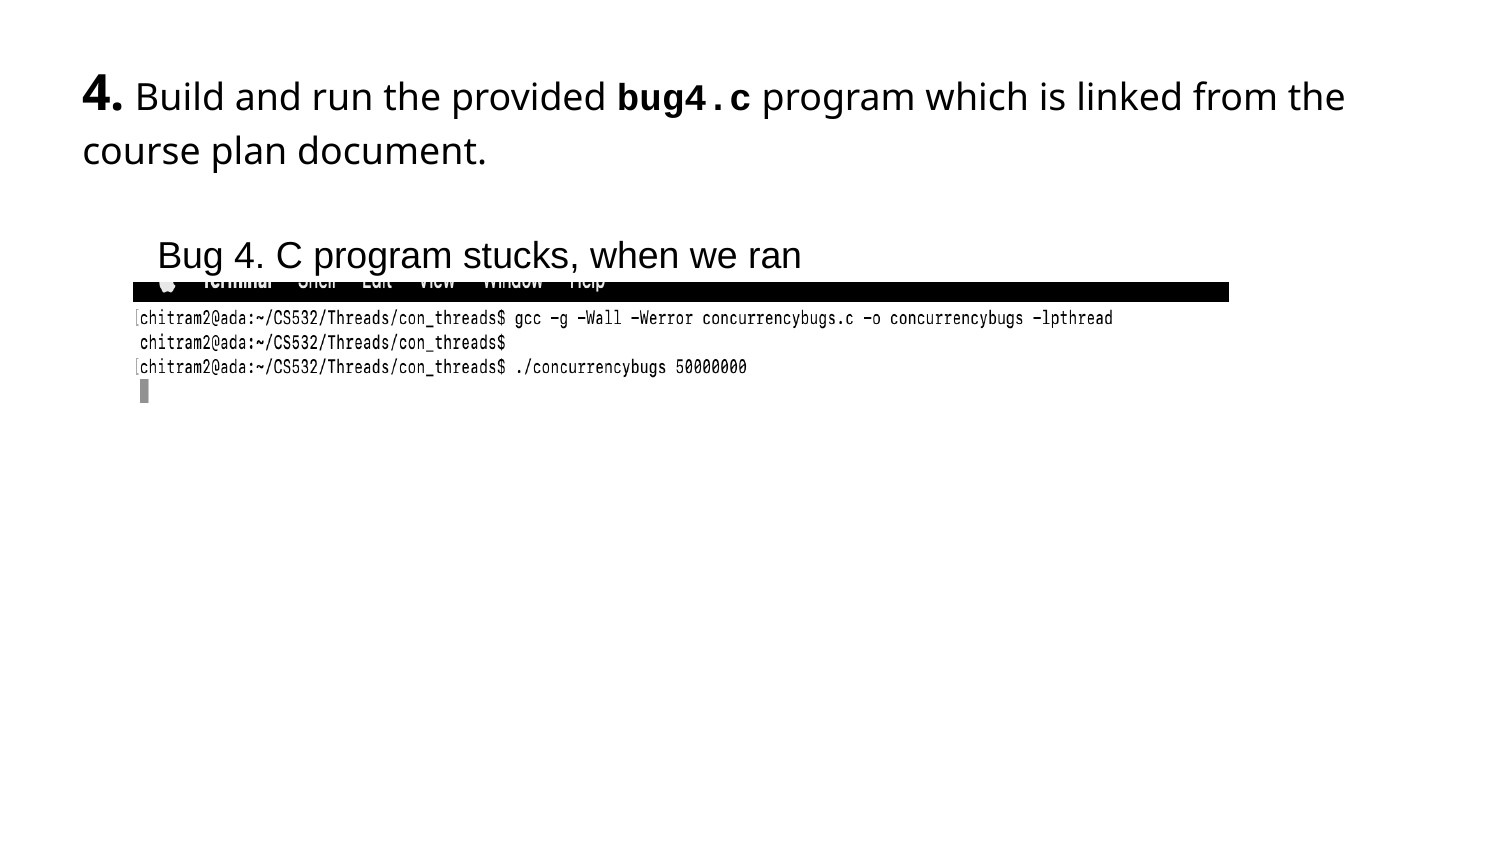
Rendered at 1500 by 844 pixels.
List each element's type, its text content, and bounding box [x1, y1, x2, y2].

picture [133, 281, 1230, 562]
list 4. Build and run the provided bug4.c program which is linked from the course plan document. Bug 4. C program stucks, when we ran [67, 36, 1466, 736]
